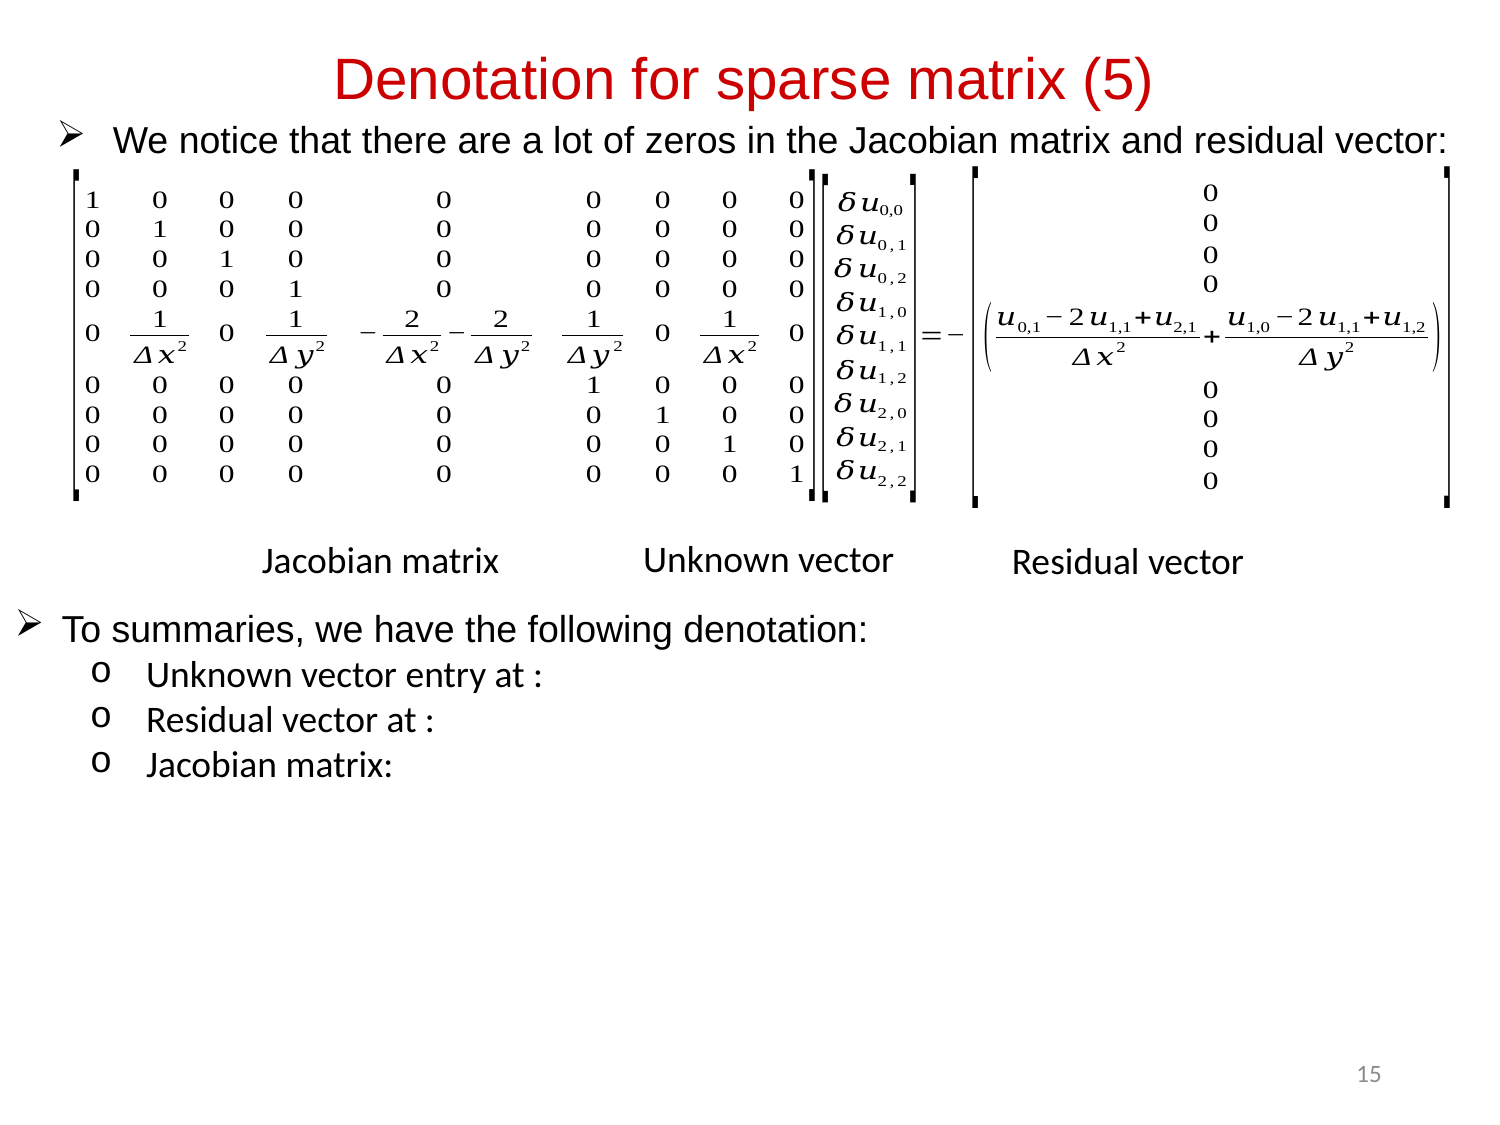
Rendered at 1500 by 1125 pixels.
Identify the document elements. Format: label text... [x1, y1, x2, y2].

text_box We notice that there are a lot of zeros in the Jacobian matrix and residual vector: [41, 108, 1500, 249]
text_box Denotation for sparse matrix (5) [95, 20, 1393, 108]
slide_number 15 [1059, 1042, 1397, 1103]
